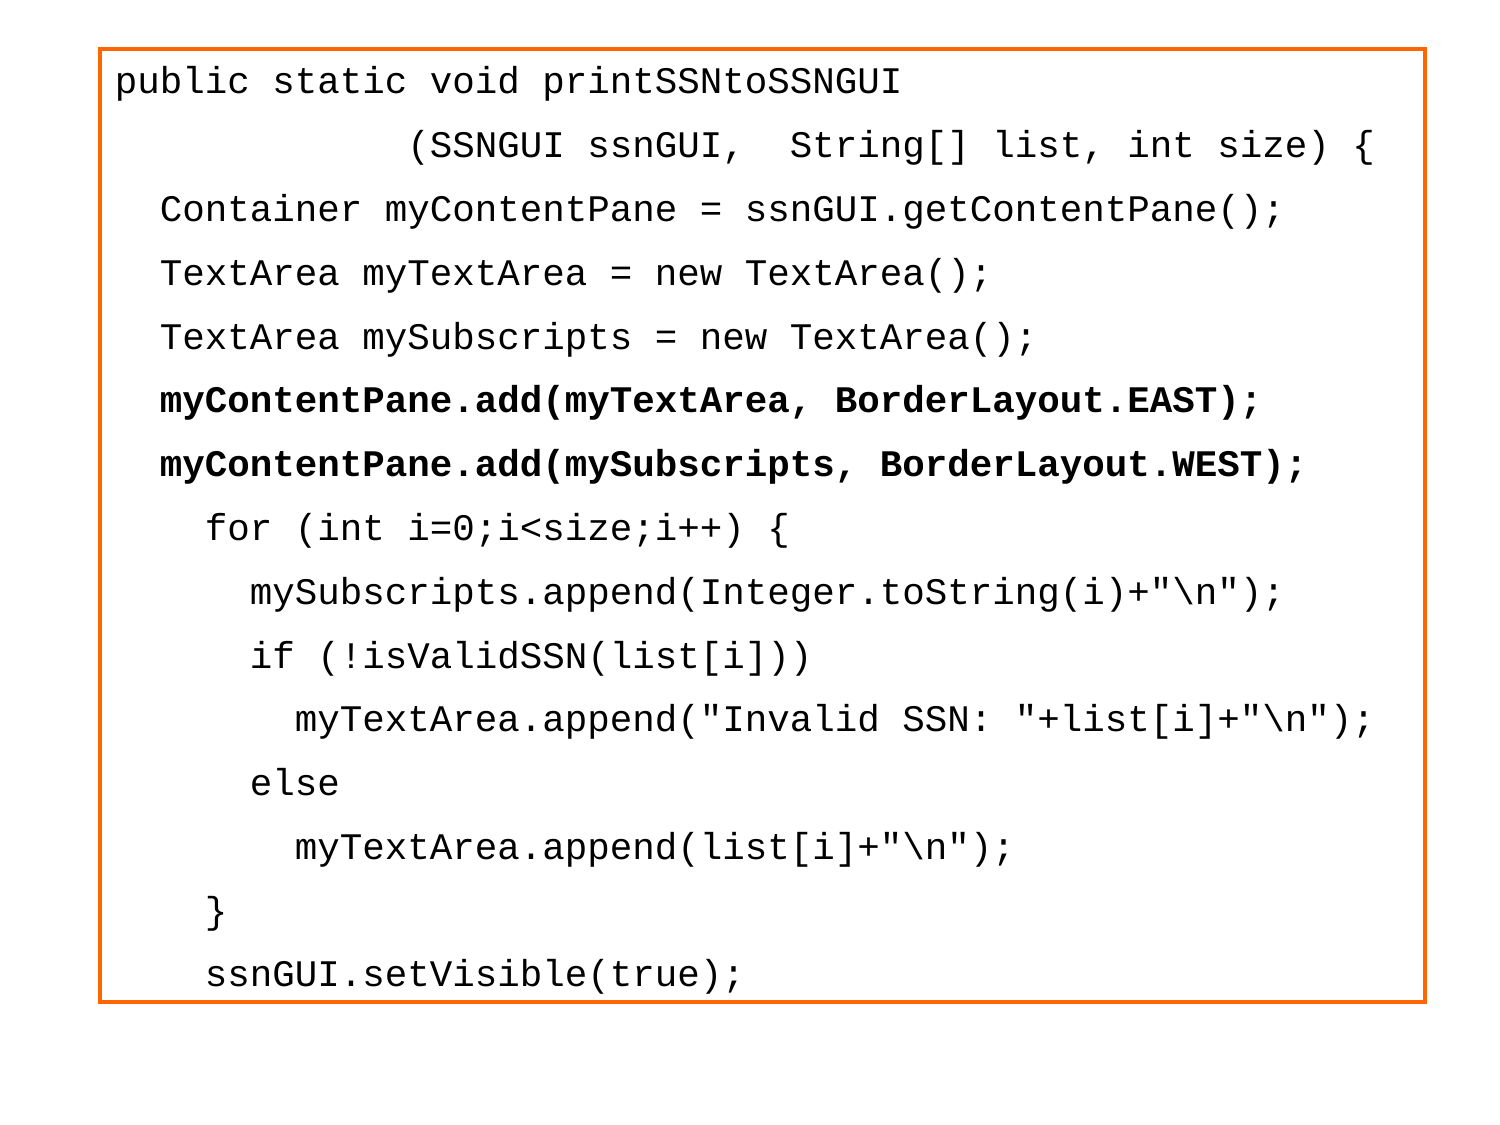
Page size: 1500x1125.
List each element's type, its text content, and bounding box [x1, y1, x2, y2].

text_box public static void printSSNtoSSNGUI (SSNGUI ssnGUI, String[] list, int size) { Container myContentPane = ssnGUI.getContentPane(); TextArea myTextArea = new TextArea(); TextArea mySubscripts = new TextArea(); myContentPane.add(myTextArea, BorderLayout.EAST); myContentPane.add(mySubscripts, BorderLayout.WEST); for (int i=0;i<size;i++) { mySubscripts.append(Integer.toString(i)+"\n"); if (!isValidSSN(list[i])) myTextArea.append("Invalid SSN: "+list[i]+"\n"); else myTextArea.append(list[i]+"\n"); } ssnGUI.setVisible(true); [99, 49, 1425, 1002]
